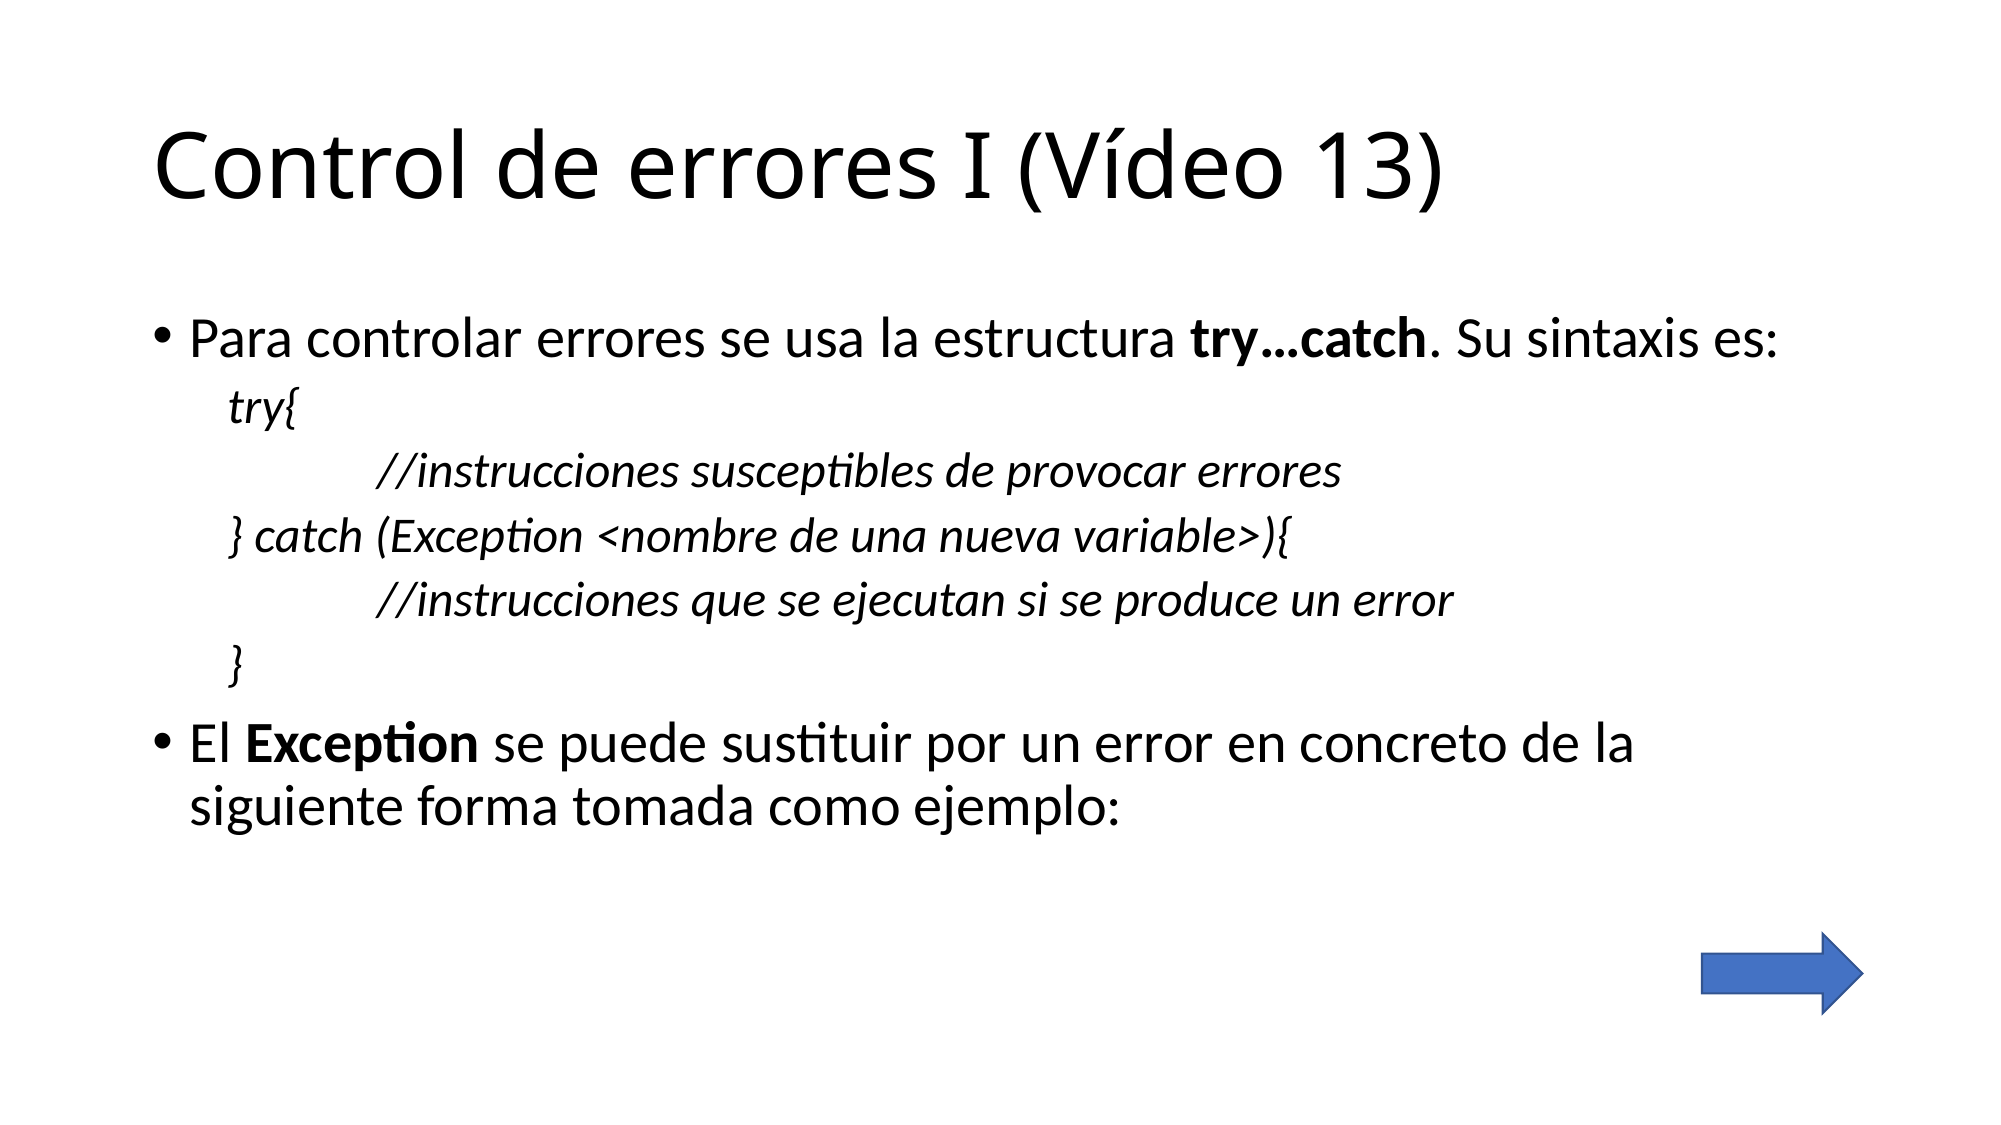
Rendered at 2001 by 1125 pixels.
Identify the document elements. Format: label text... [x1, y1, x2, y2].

title Control de errores I (Vídeo 13) [137, 59, 1863, 278]
text_box [1700, 931, 1864, 1016]
list Para controlar errores se usa la estructura try…catch. Su sintaxis es: try{ //instrucciones susceptibles de provocar errores } catch (Exception <nombre de una nueva variable>){ //instrucciones que se ejecutan si se produce un error } El Exception se puede sustituir por un error en concreto de la siguiente forma tomada como ejemplo: [137, 299, 1863, 1014]
